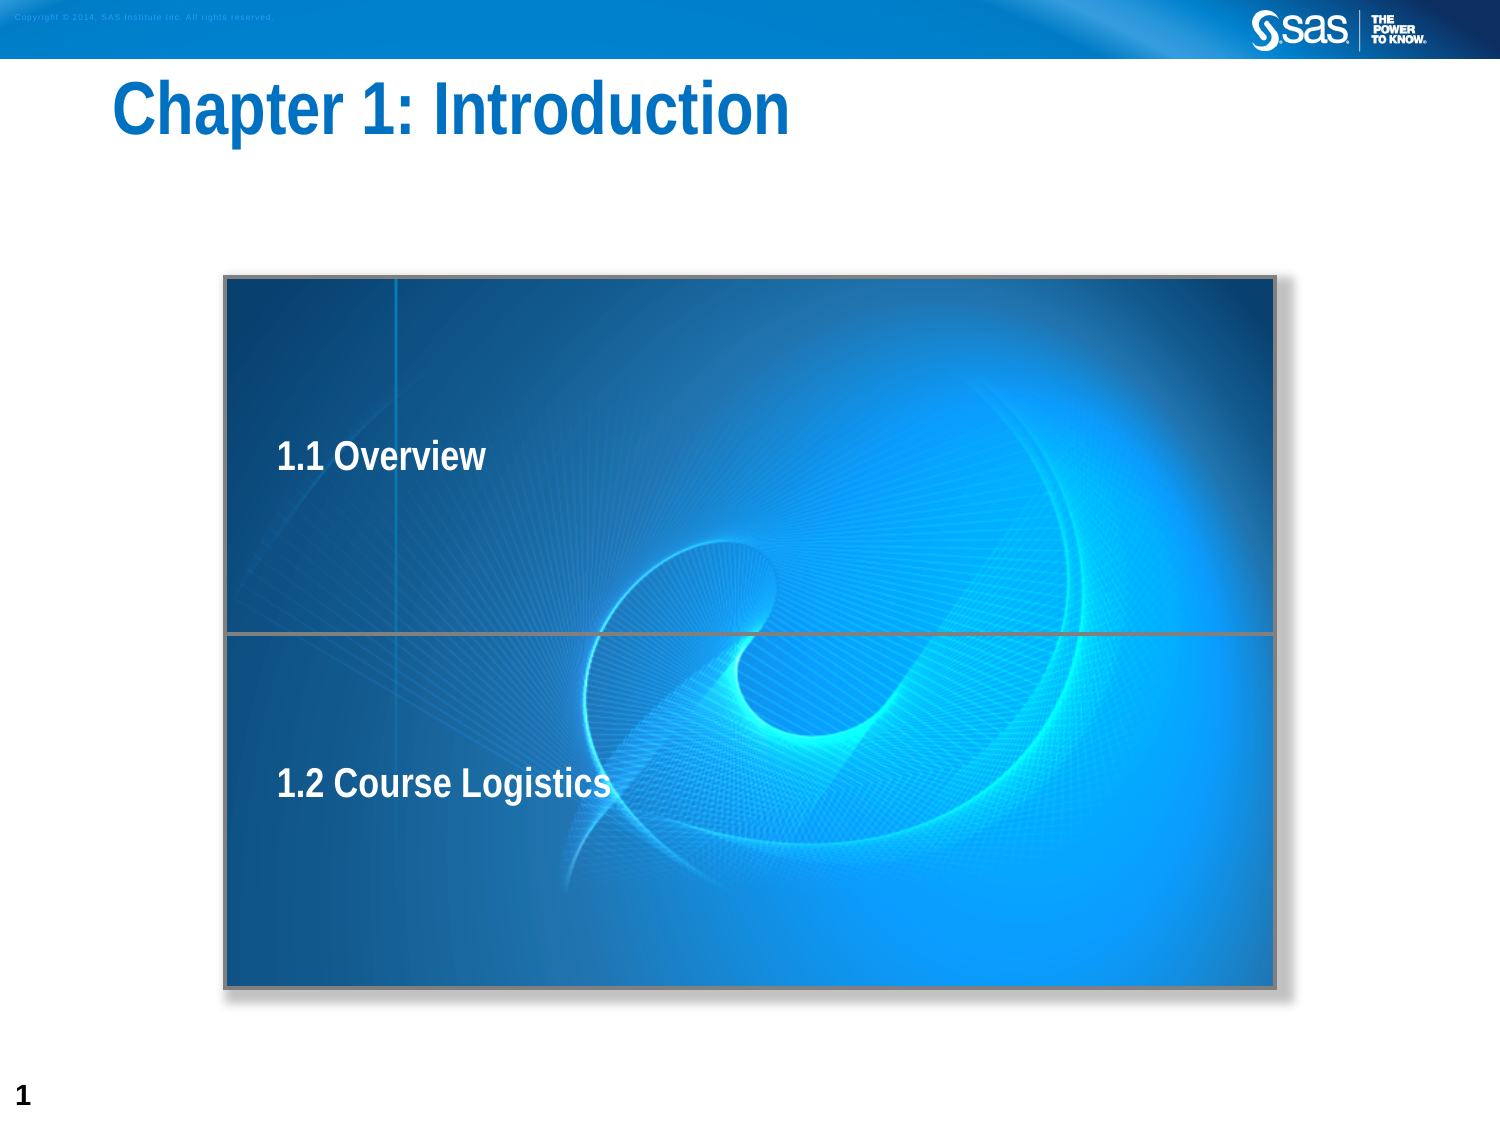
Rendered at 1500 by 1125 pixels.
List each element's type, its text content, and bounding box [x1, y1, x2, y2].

title Chapter 1: Introduction [112, 75, 1500, 187]
picture [224, 277, 1275, 991]
picture [0, 0, 1500, 59]
